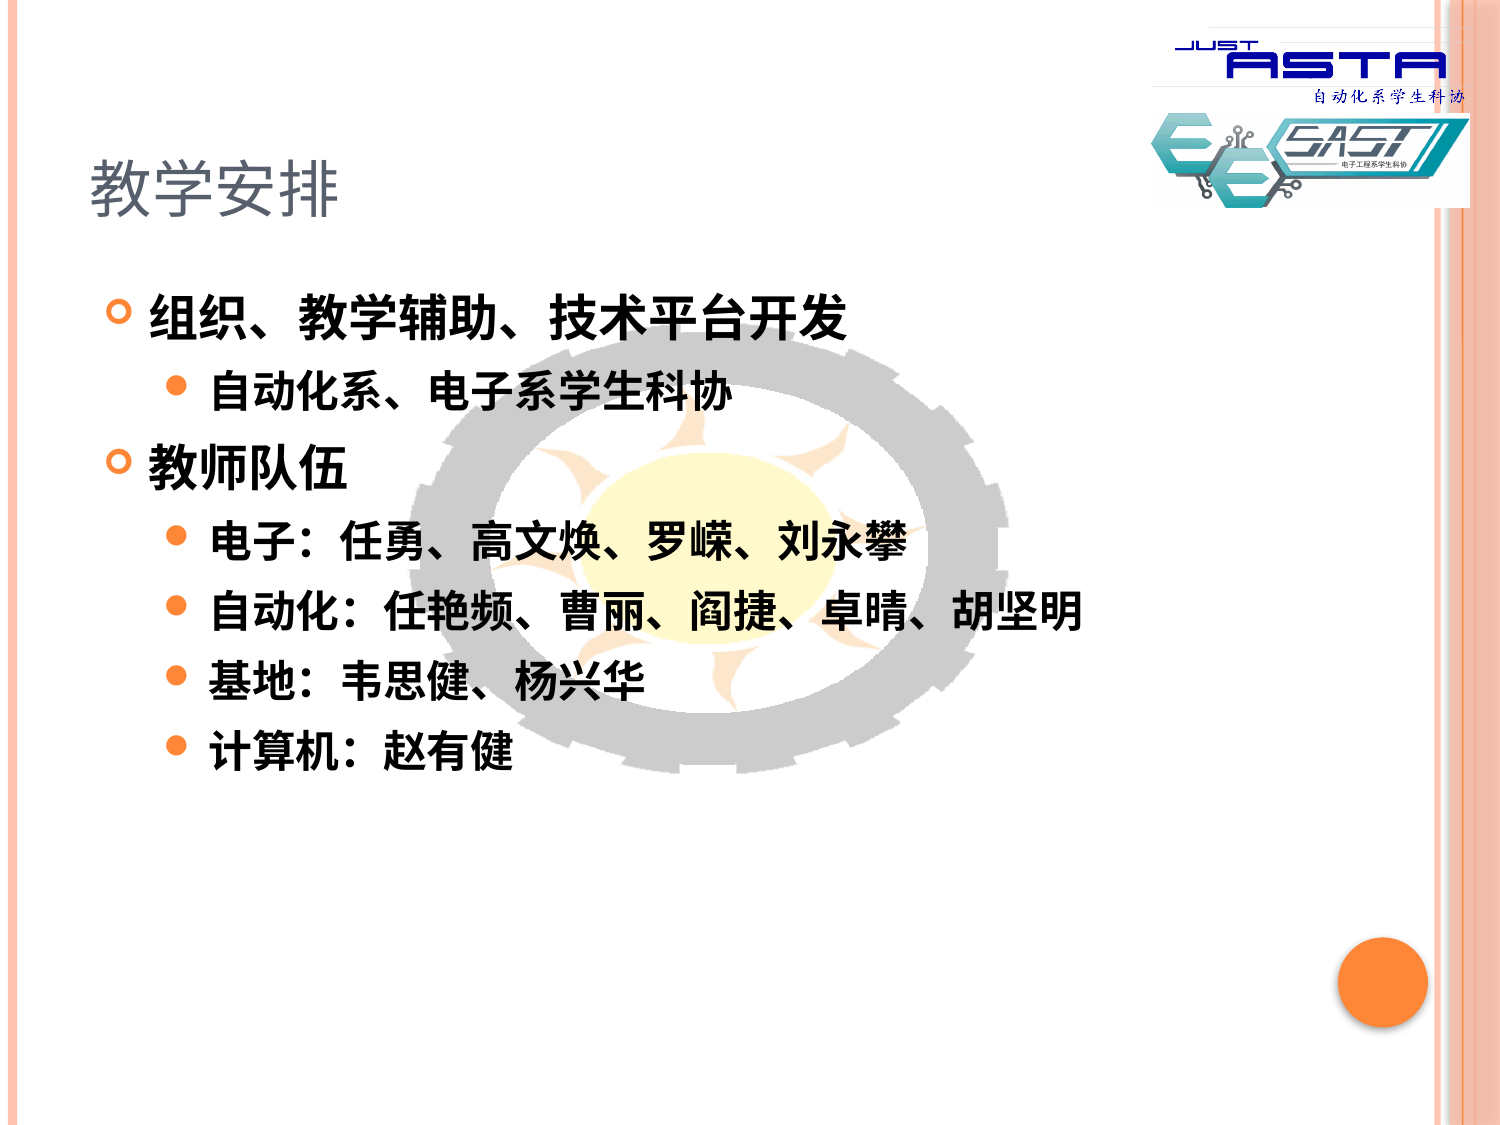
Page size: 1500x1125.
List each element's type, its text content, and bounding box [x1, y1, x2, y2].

list 组织、教学辅助、技术平台开发 自动化系、电子系学生科协 教师队伍 电子：任勇、高文焕、罗嵘、刘永攀 自动化：任艳频、曹丽、阎捷、卓晴、胡坚明 基地：韦思健、杨兴华 计算机：赵有健 [88, 278, 1500, 1012]
title 教学安排 [75, 45, 1300, 233]
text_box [1151, 18, 1473, 209]
